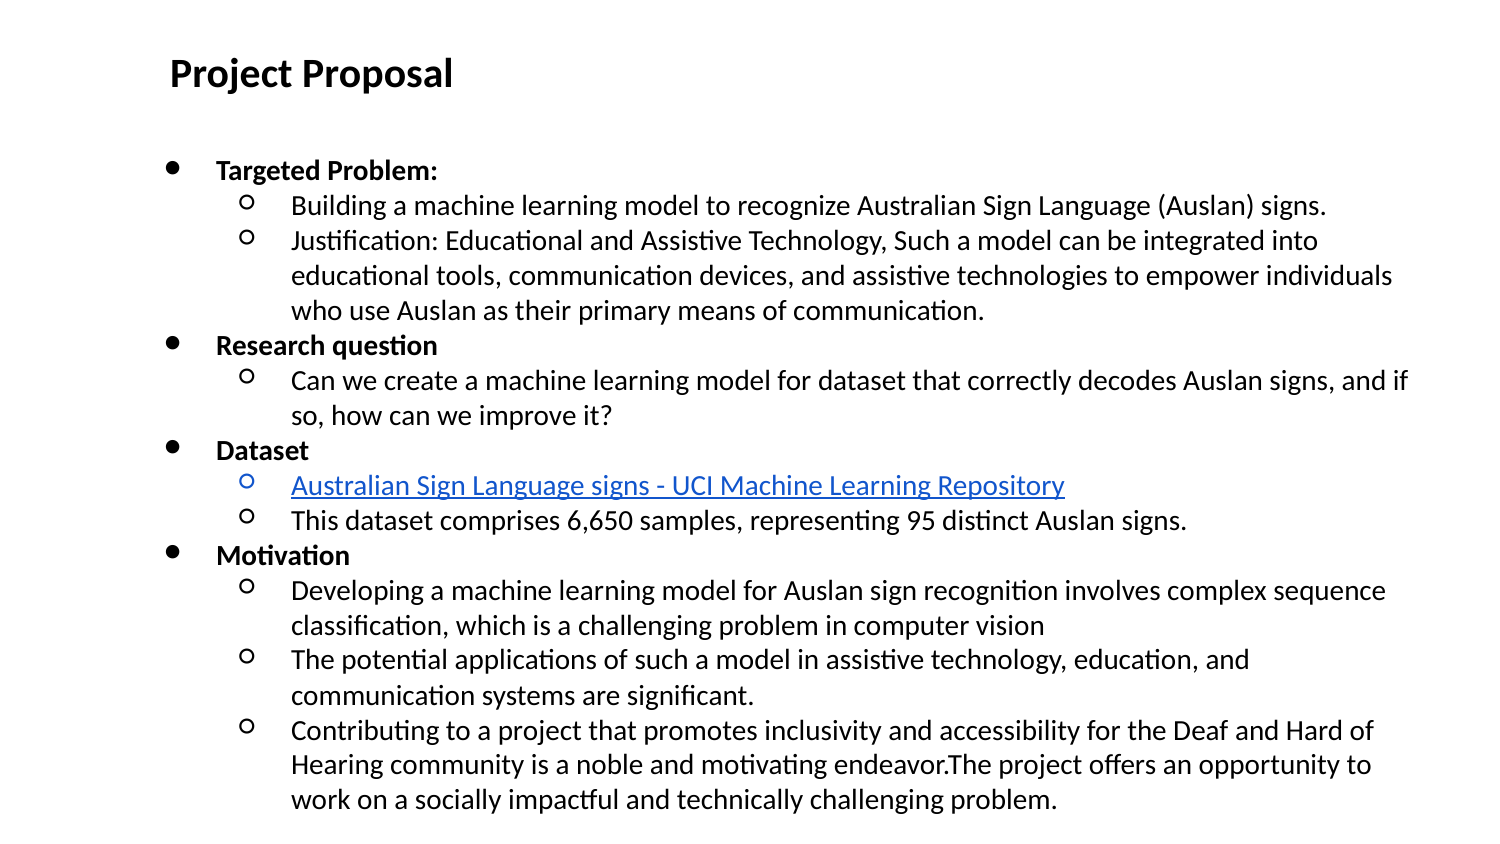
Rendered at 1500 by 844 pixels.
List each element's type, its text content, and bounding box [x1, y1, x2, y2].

text_box Project Proposal [155, 30, 1500, 130]
list Targeted Problem: Building a machine learning model to recognize Australian Sign Language (Auslan) signs. Justification: Educational and Assistive Technology, Such a model can be integrated into educational tools, communication devices, and assistive technologies to empower individuals who use Auslan as their primary means of communication. Research question Can we create a machine learning model for dataset that correctly decodes Auslan signs, and if so, how can we improve it? Dataset Australian Sign Language signs - UCI Machine Learning Repository This dataset comprises 6,650 samples, representing 95 distinct Auslan signs. Motivation Developing a machine learning model for Auslan sign recognition involves complex sequence classification, which is a challenging problem in computer vision The potential applications of such a model in assistive technology, education, and communication systems are significant. Contributing to a project that promotes inclusivity and accessibility for the Deaf and Hard of Hearing community is a noble and motivating endeavor.The project offers an opportunity to work on a socially impactful and technically challenging problem. [51, 136, 1449, 844]
